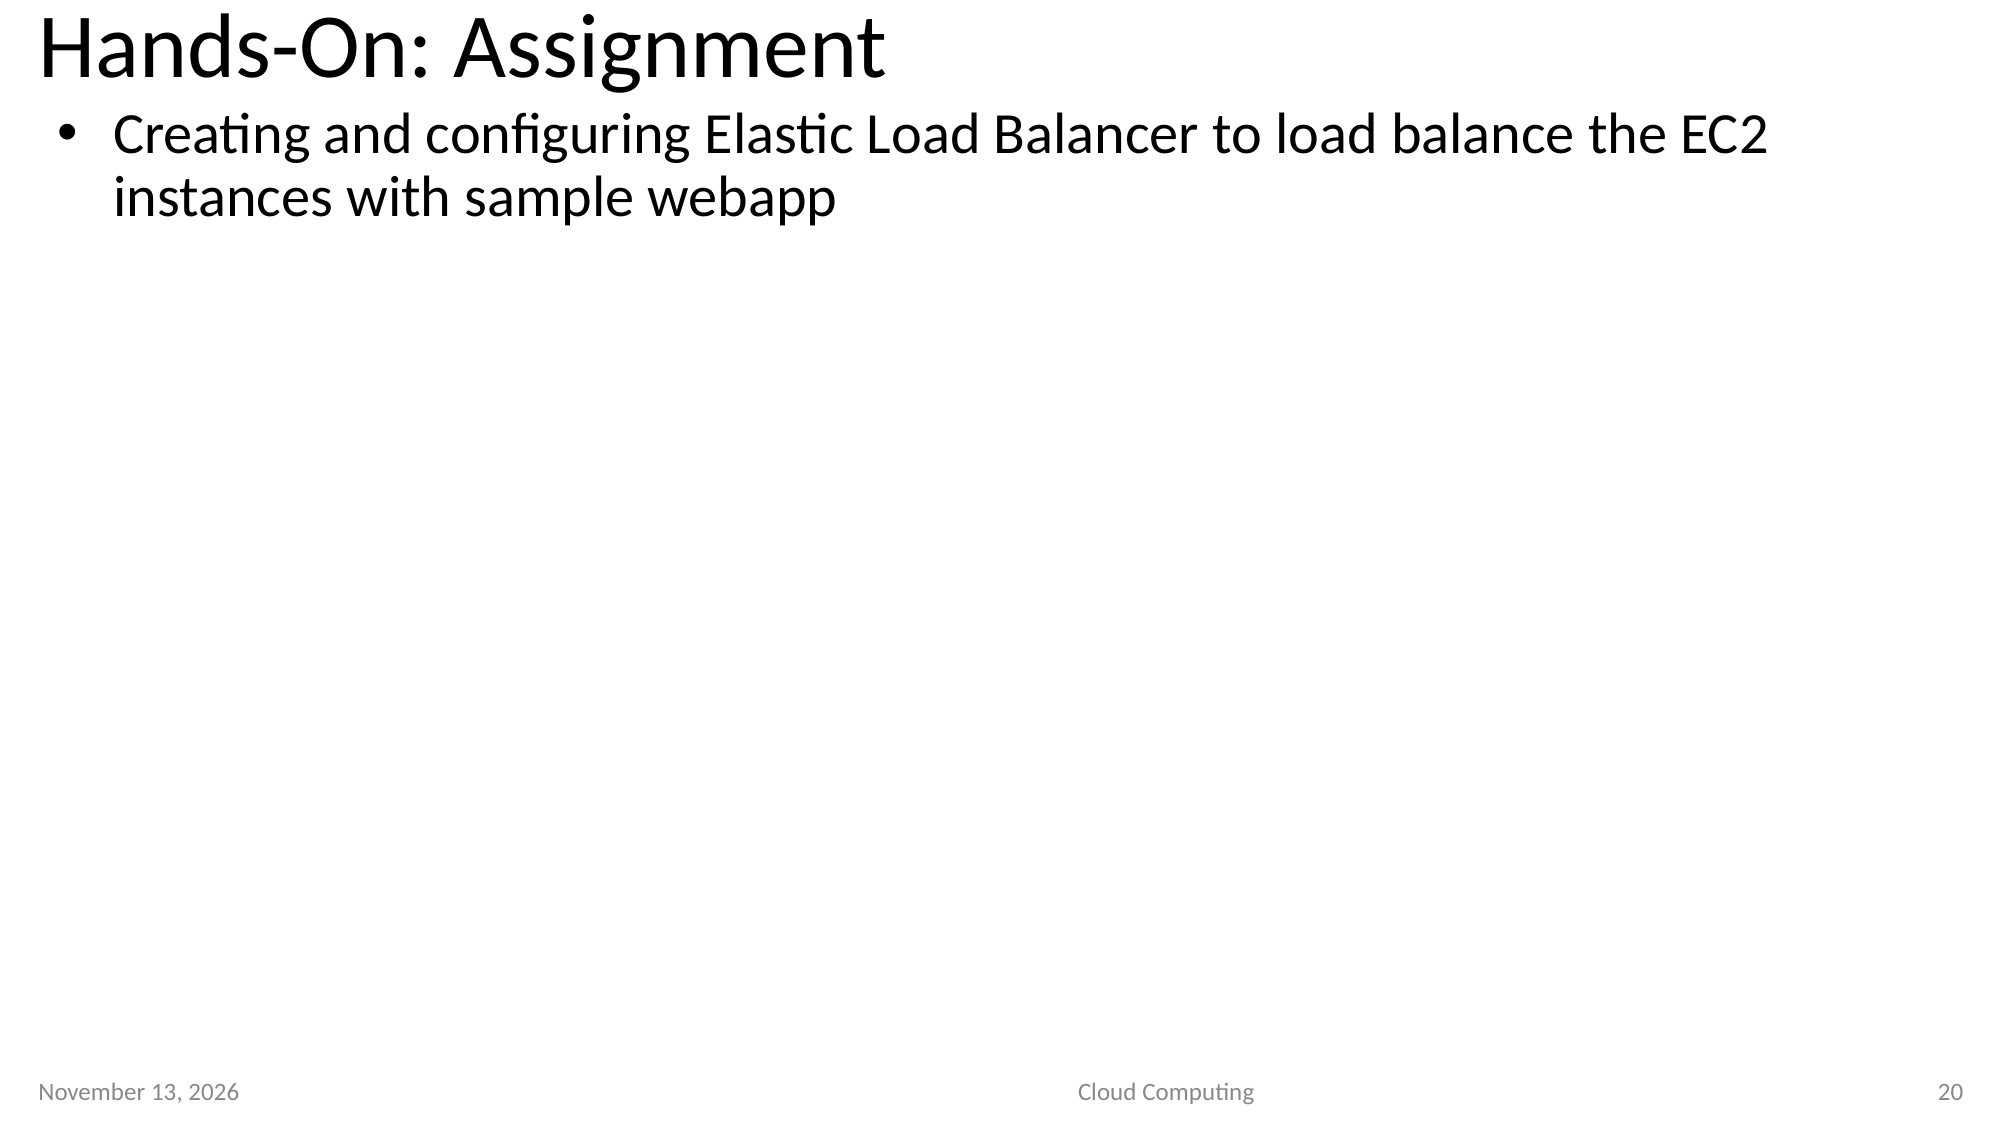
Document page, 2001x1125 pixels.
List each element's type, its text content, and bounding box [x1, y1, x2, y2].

list Creating and configuring Elastic Load Balancer to load balance the EC2 instances with sample webapp [23, 95, 1979, 1061]
slide_number 20 [1859, 1060, 1979, 1121]
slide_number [23, 1060, 474, 1121]
footer Cloud Computing [483, 1060, 1850, 1121]
title Hands-On: Assignment [23, 0, 1979, 95]
